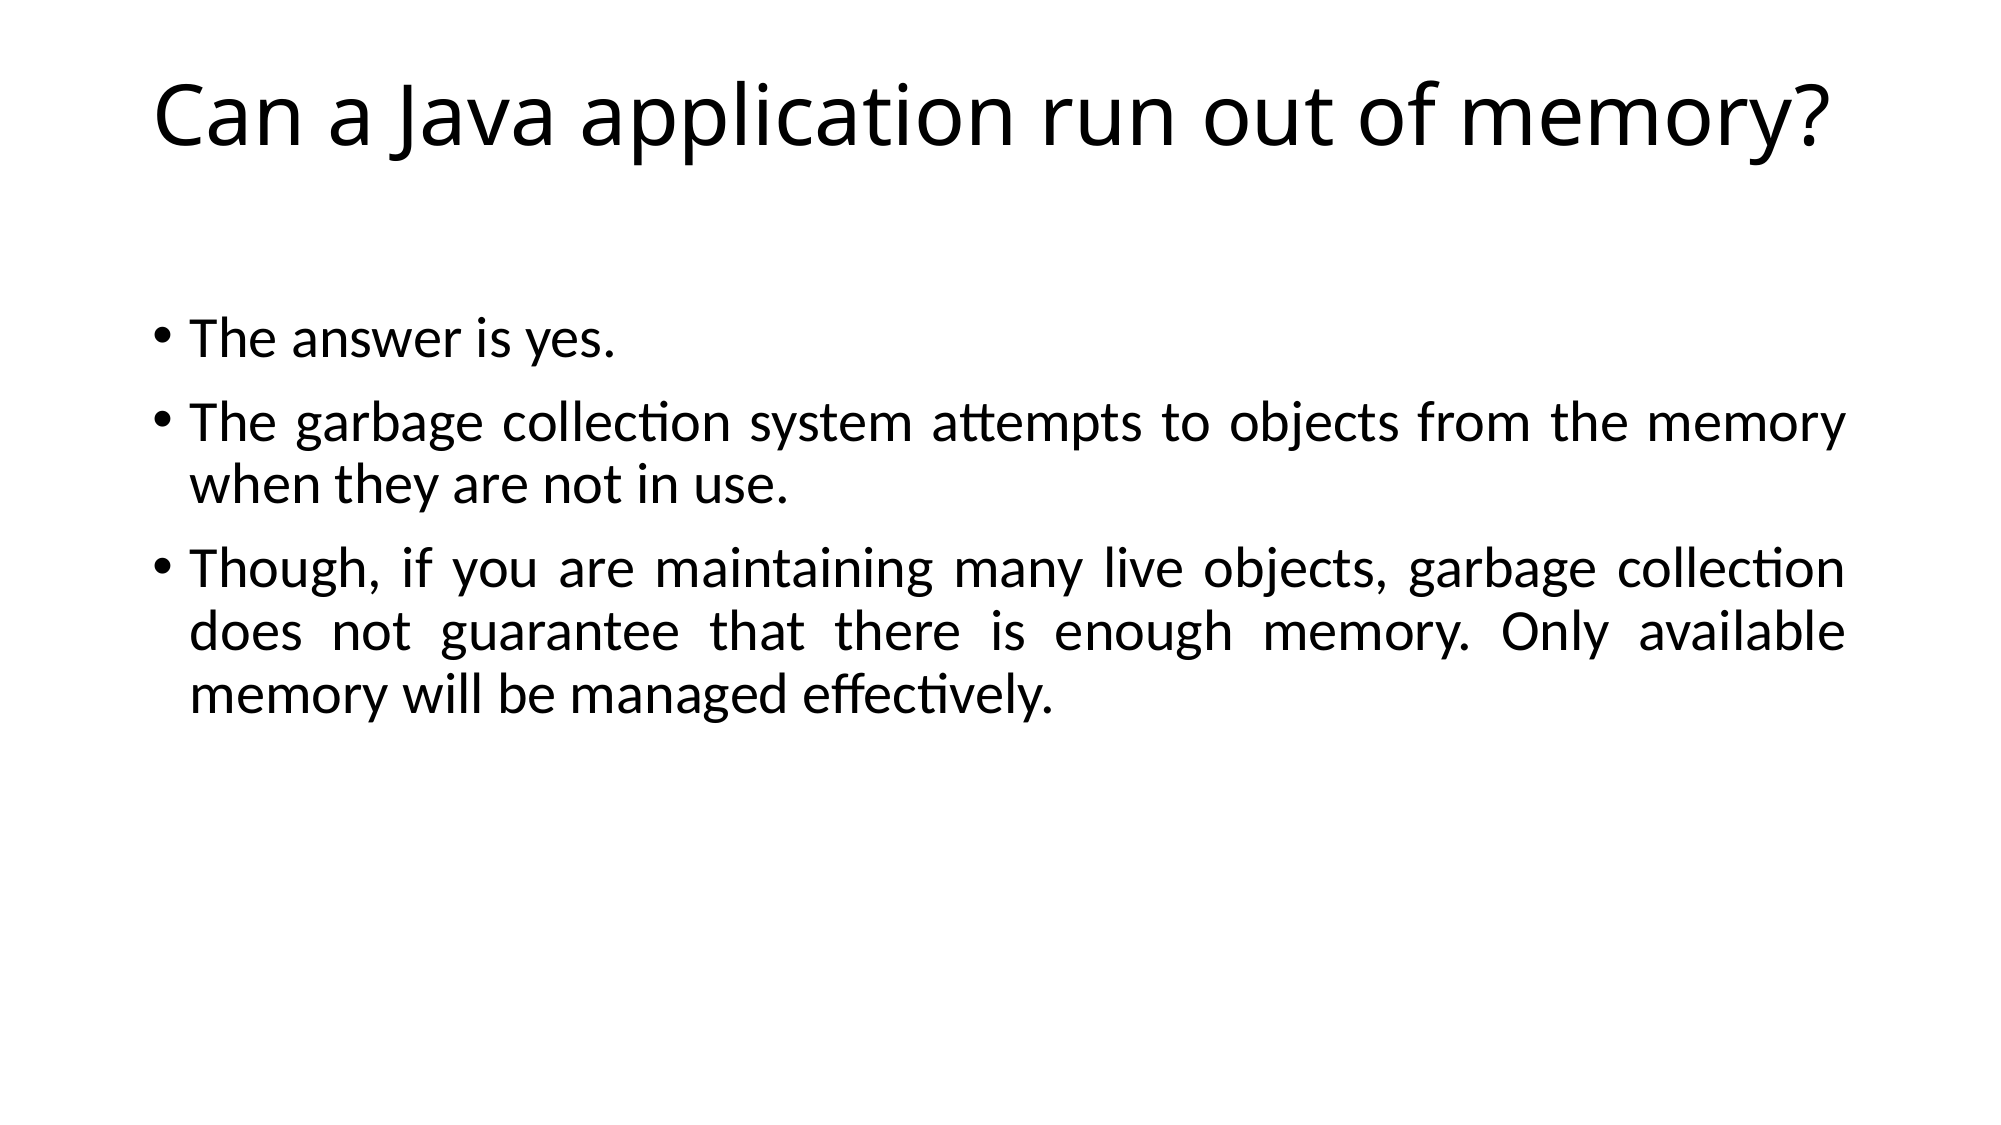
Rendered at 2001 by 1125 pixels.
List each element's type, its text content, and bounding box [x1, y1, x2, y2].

list The answer is yes. The garbage collection system attempts to objects from the memory when they are not in use. Though, if you are maintaining many live objects, garbage collection does not guarantee that there is enough memory. Only available memory will be managed effectively. [137, 299, 1863, 1014]
title Can a Java application run out of memory? [137, 59, 1863, 176]
